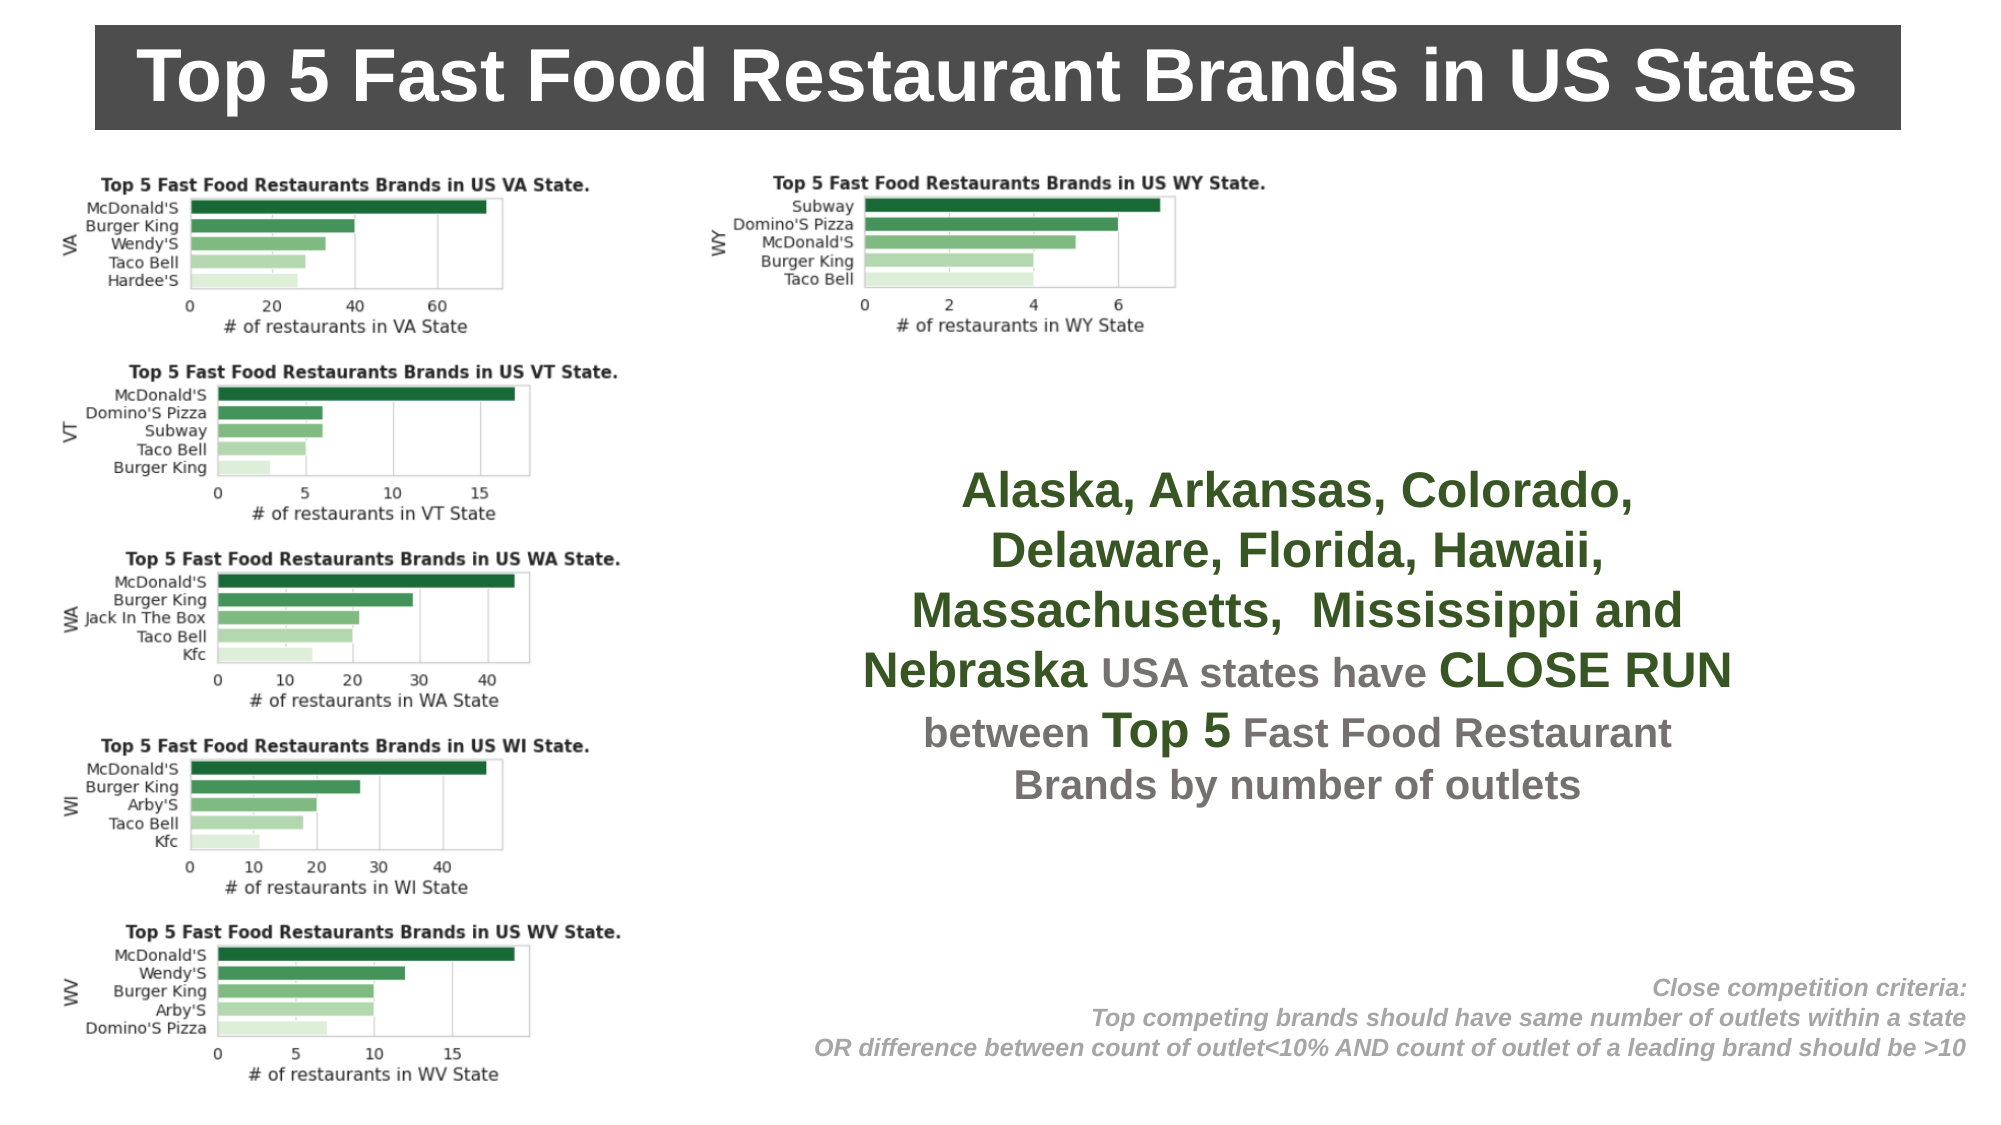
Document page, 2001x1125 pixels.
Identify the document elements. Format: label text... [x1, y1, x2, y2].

text_box Close competition criteria: Top competing brands should have same number of outlets within a state OR difference between count of outlet<10% AND count of outlet of a leading brand should be >10 [748, 964, 1984, 1063]
text_box Alaska, Arkansas, Colorado, Delaware, Florida, Hawaii, Massachusetts, Mississippi and Nebraska USA states have CLOSE RUN between Top 5 Fast Food Restaurant Brands by number of outlets [834, 449, 1762, 865]
text_box Top 5 Fast Food Restaurant Brands in US States [84, 15, 1912, 140]
picture [32, 160, 656, 1098]
picture [698, 160, 1298, 351]
